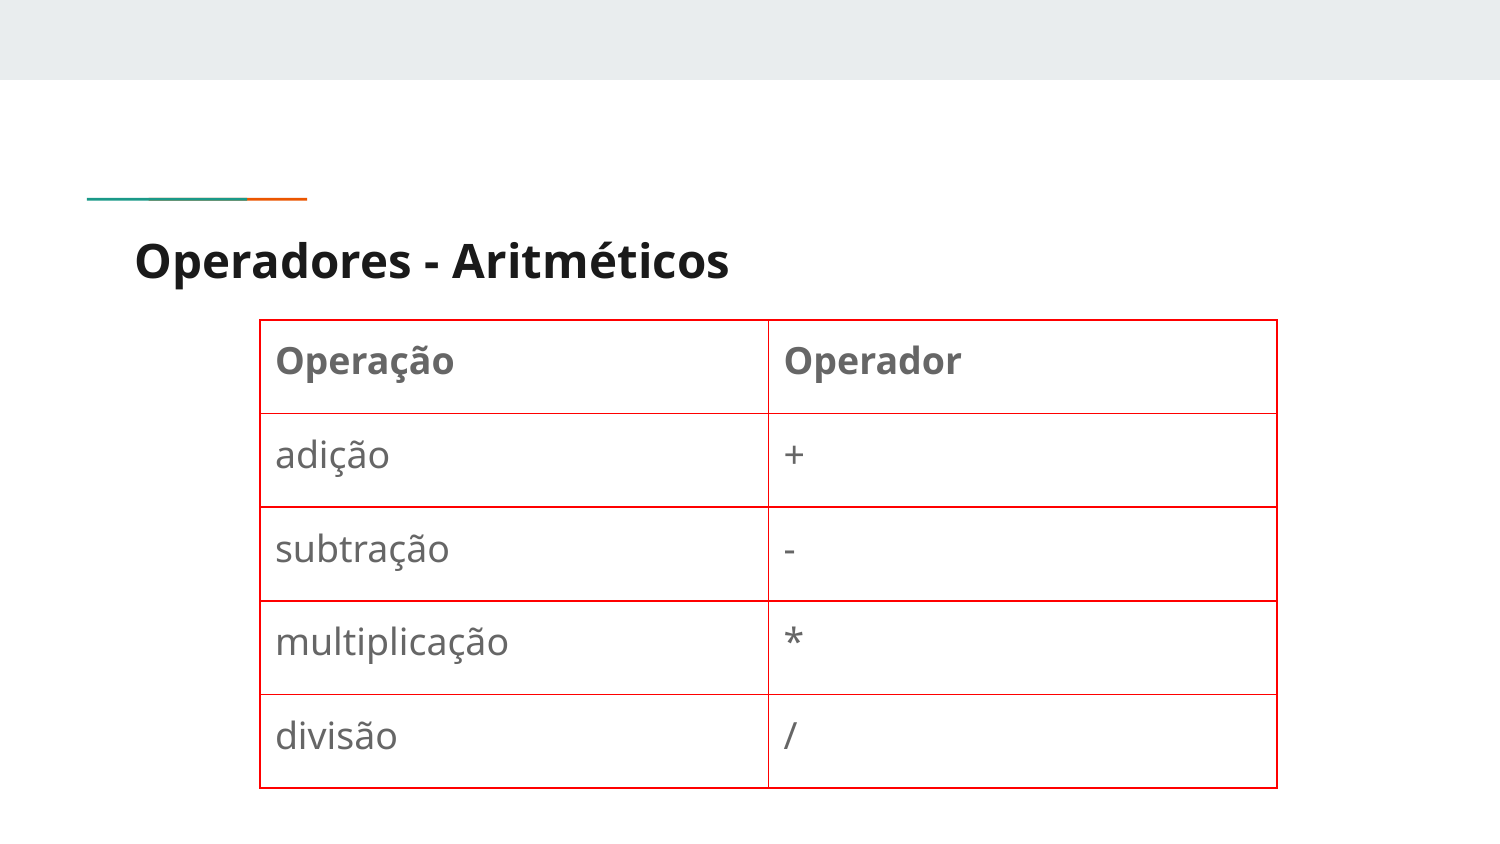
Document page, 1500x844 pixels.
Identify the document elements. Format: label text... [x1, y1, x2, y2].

table_cell / [769, 695, 1276, 787]
table_cell adição [261, 414, 768, 506]
table_header Operador [769, 321, 1276, 413]
table_cell * [769, 602, 1276, 694]
table_cell multiplicação [261, 602, 768, 694]
table_cell subtração [261, 508, 768, 600]
title Operadores - Aritméticos [119, 216, 1381, 305]
table_cell - [769, 508, 1276, 600]
table_cell + [769, 414, 1276, 506]
table_cell divisão [261, 695, 768, 787]
table_header Operação [261, 321, 768, 413]
